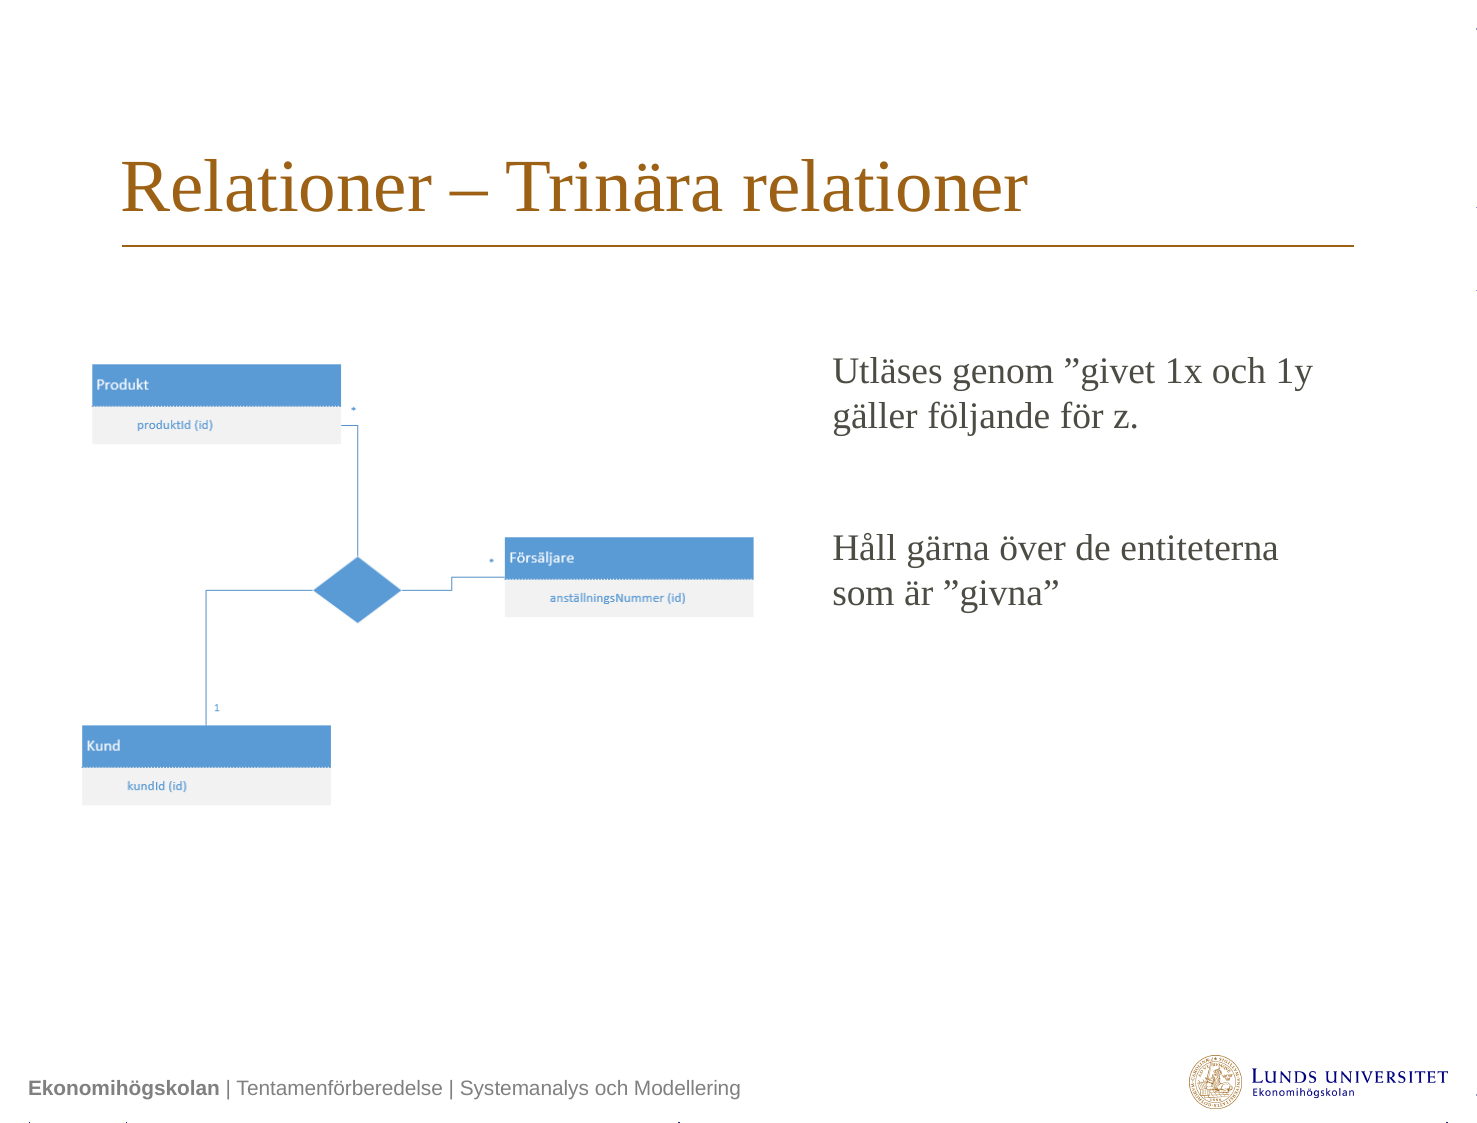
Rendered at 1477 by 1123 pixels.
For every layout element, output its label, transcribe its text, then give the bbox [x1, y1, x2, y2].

picture [65, 338, 788, 867]
title Relationer – Trinära relationer [105, 46, 1354, 234]
list Utläses genom ”givet 1x och 1y gäller följande för z. Håll gärna över de entiteterna som är ”givna” [817, 338, 1354, 962]
picture [1189, 1055, 1448, 1109]
